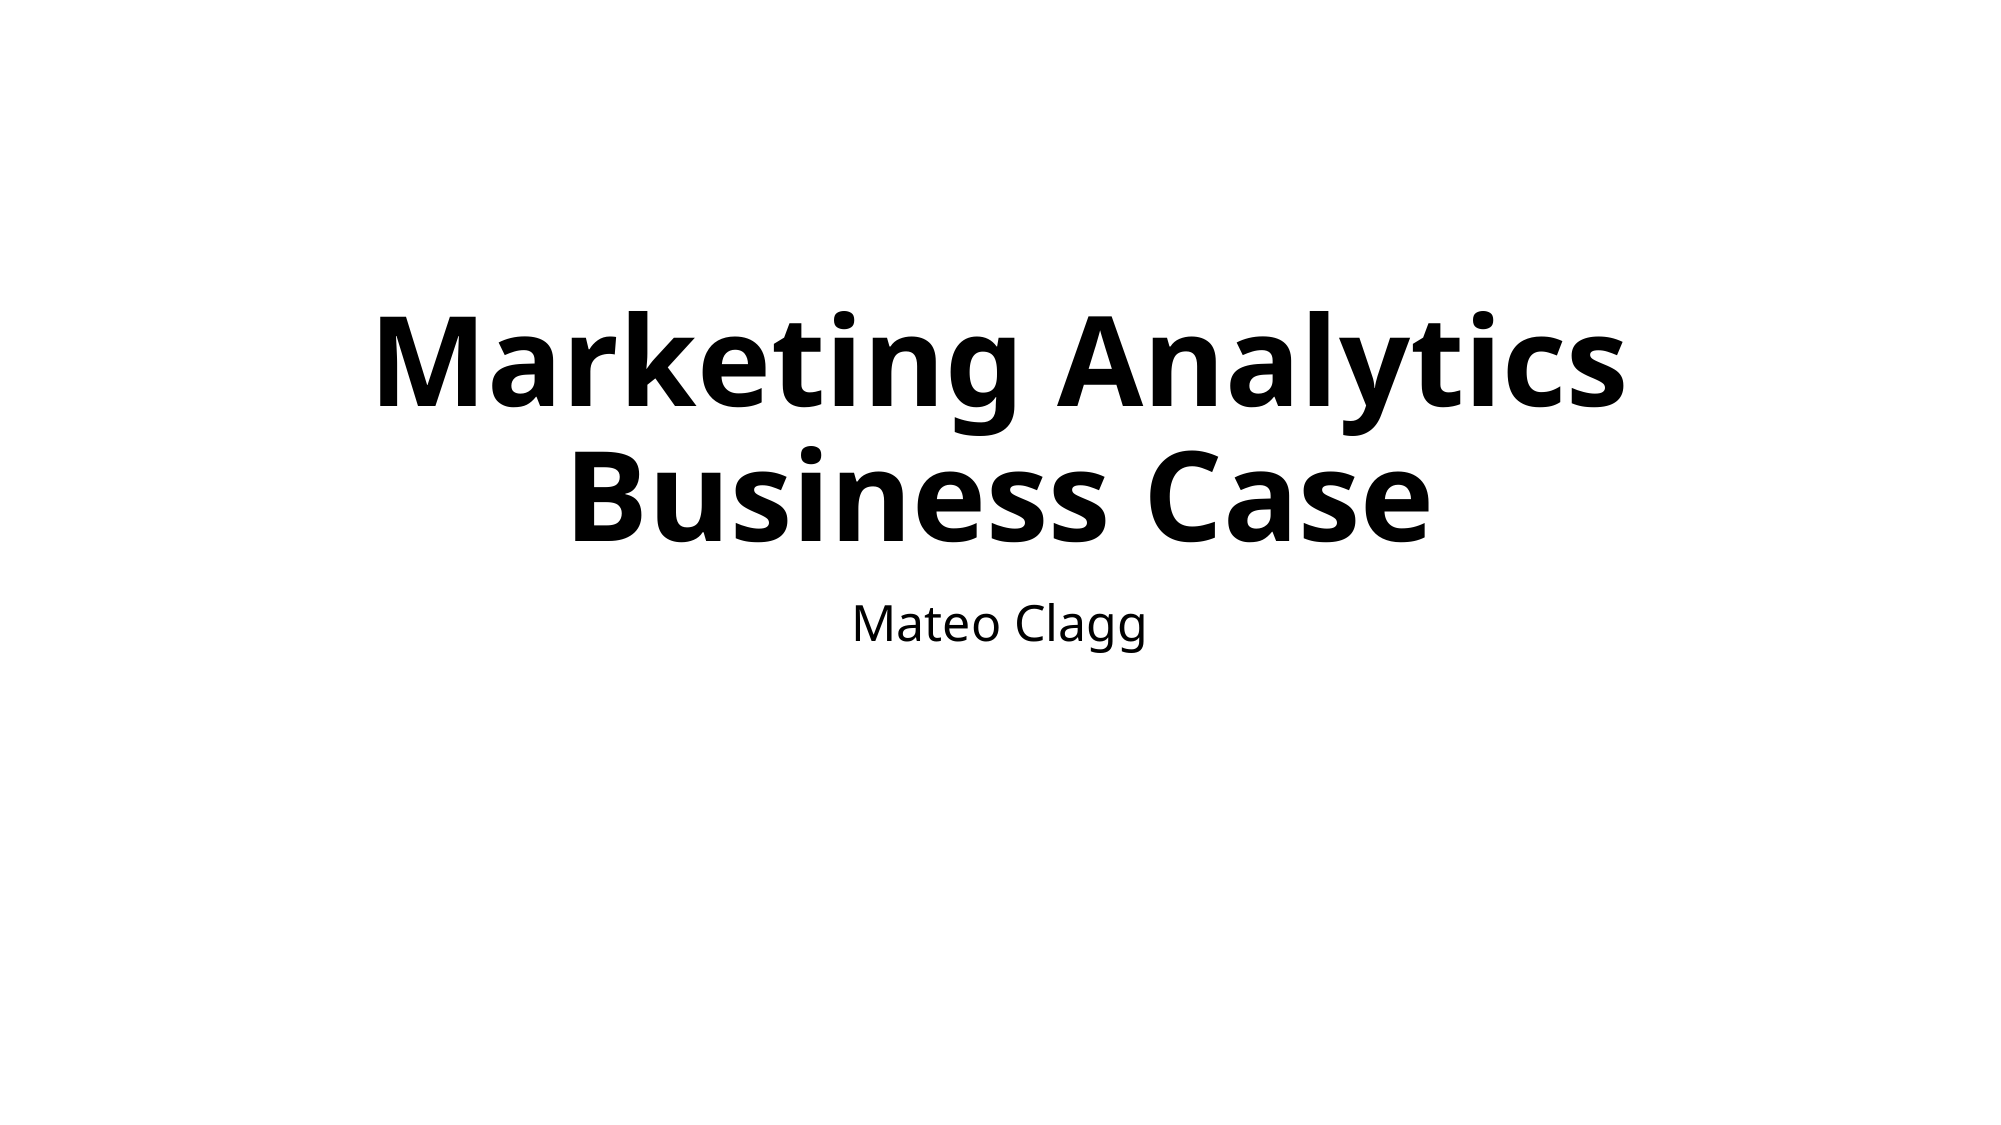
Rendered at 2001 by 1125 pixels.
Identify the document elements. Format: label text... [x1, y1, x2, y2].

title Marketing Analytics Business Case [249, 184, 1750, 576]
subtitle Mateo Clagg [249, 590, 1750, 863]
